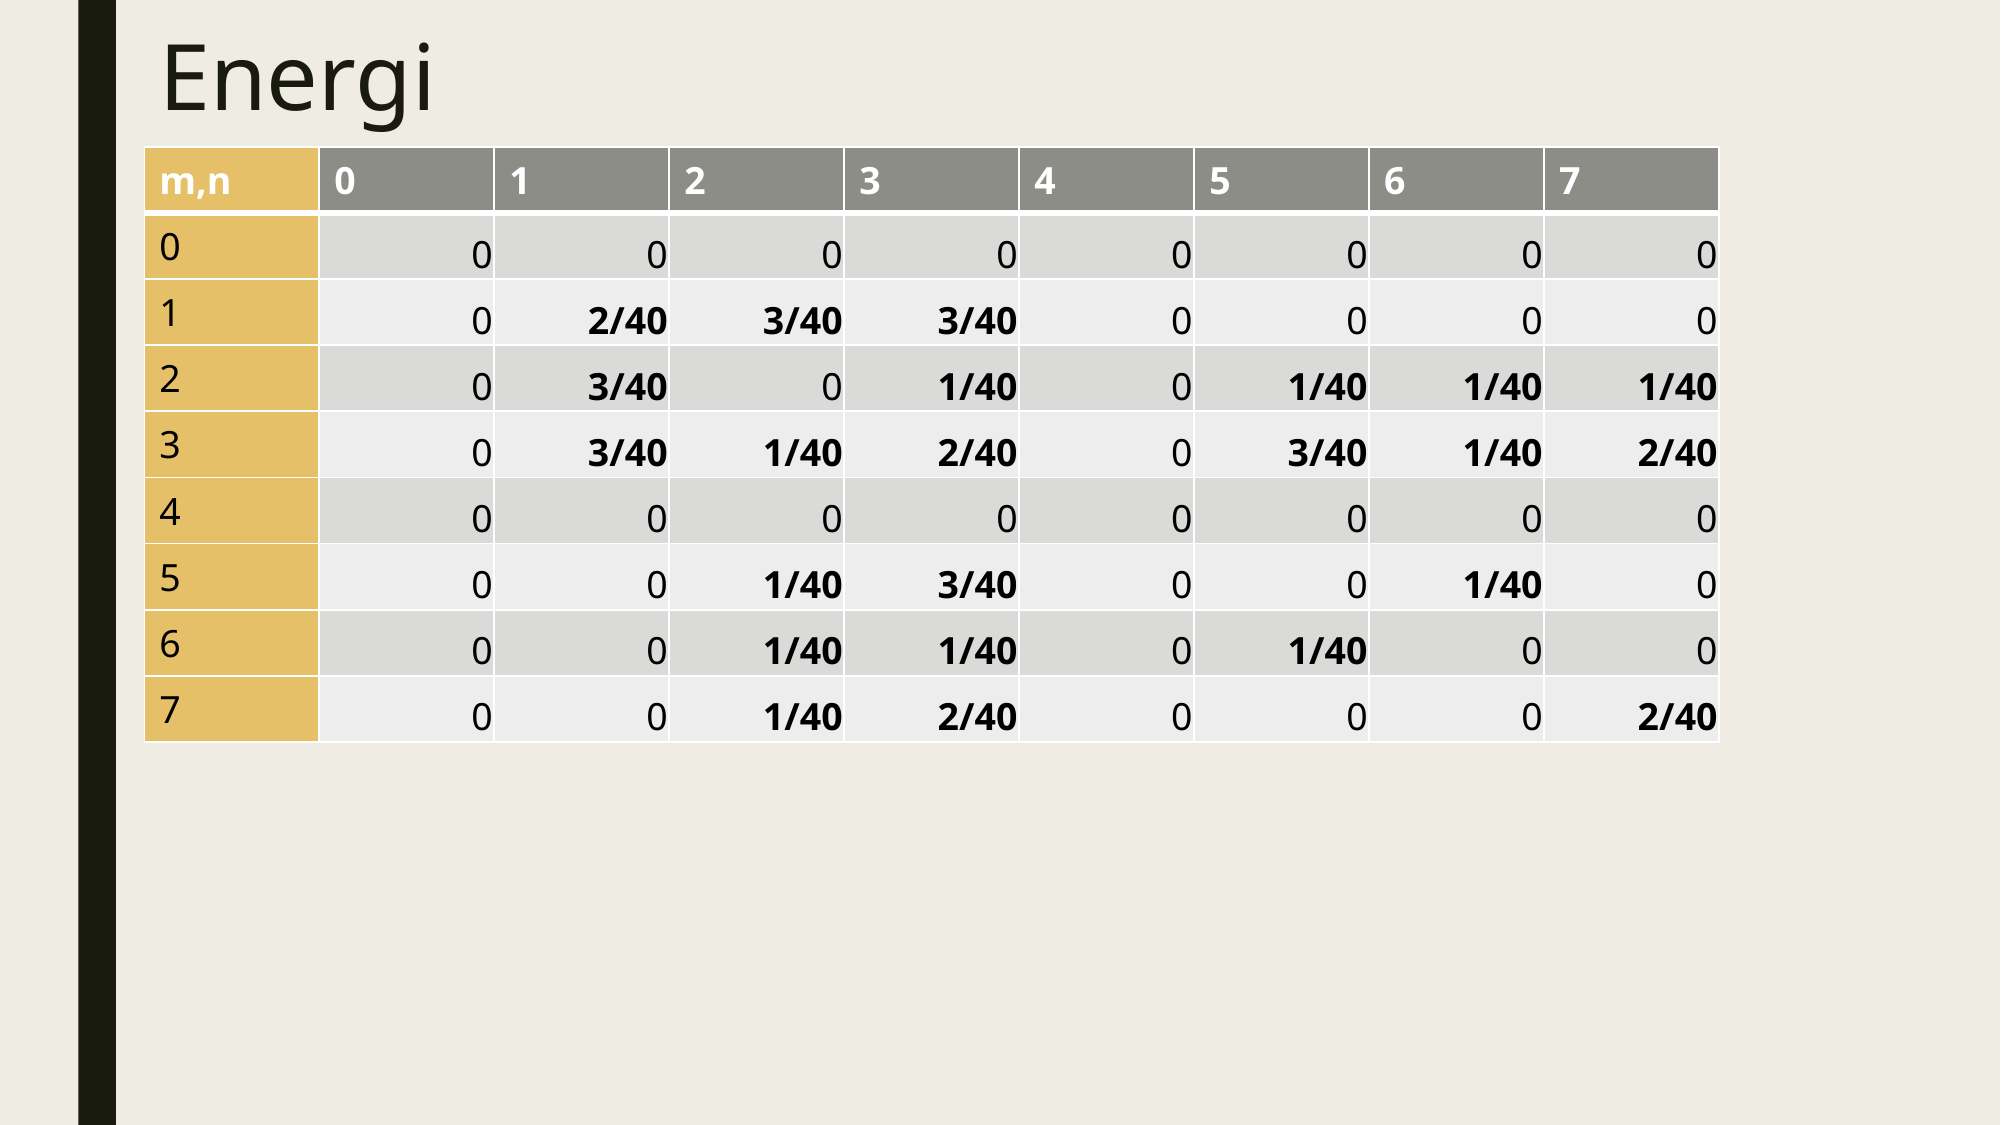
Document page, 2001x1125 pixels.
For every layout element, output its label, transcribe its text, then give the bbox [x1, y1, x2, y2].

table_cell 0 [320, 544, 493, 609]
table_cell 0 [1545, 280, 1718, 344]
table_cell 1/40 [845, 346, 1018, 410]
table_cell 0 [320, 346, 493, 410]
table_cell 0 [1370, 677, 1543, 741]
table_cell 0 [1545, 216, 1718, 278]
table_cell 3 [145, 412, 318, 477]
table_cell 0 [320, 478, 493, 543]
table_cell 0 [1020, 611, 1193, 675]
table_cell 3/40 [670, 280, 843, 344]
table_cell 0 [1195, 478, 1368, 543]
table_cell 0 [670, 216, 843, 278]
table_cell 0 [670, 346, 843, 410]
table_cell 1/40 [1370, 346, 1543, 410]
table_cell 0 [1020, 677, 1193, 741]
table_cell 2/40 [1545, 677, 1718, 741]
table_cell 0 [495, 478, 668, 543]
table_cell 0 [1545, 544, 1718, 609]
table_header m,n [145, 148, 318, 210]
table_header 6 [1370, 148, 1543, 210]
table_cell 0 [320, 412, 493, 477]
table_header 4 [1020, 148, 1193, 210]
table_cell 0 [495, 544, 668, 609]
table_header 3 [845, 148, 1018, 210]
table_header 2 [670, 148, 843, 210]
table_cell 0 [670, 478, 843, 543]
table_cell 3/40 [845, 280, 1018, 344]
table_header 7 [1545, 148, 1718, 210]
table_cell 0 [495, 216, 668, 278]
table_cell 0 [1195, 280, 1368, 344]
table_cell 0 [1195, 677, 1368, 741]
table_cell 1/40 [670, 544, 843, 609]
table_cell 1/40 [1195, 346, 1368, 410]
table_cell 1 [145, 280, 318, 344]
table_cell 1/40 [1195, 611, 1368, 675]
table_cell 2/40 [495, 280, 668, 344]
table_cell 0 [1545, 478, 1718, 543]
table_cell 3/40 [495, 412, 668, 477]
table_cell 0 [320, 611, 493, 675]
table_cell 2 [145, 346, 318, 410]
table_cell 0 [495, 611, 668, 675]
table_cell 0 [145, 216, 318, 278]
table_cell 0 [1020, 478, 1193, 543]
table_cell 3/40 [1195, 412, 1368, 477]
title Energi [144, 25, 1720, 146]
table_cell 0 [495, 677, 668, 741]
table_cell 0 [845, 216, 1018, 278]
table_cell 0 [1020, 346, 1193, 410]
table_cell 1/40 [1545, 346, 1718, 410]
table_cell 3/40 [495, 346, 668, 410]
table_header 1 [495, 148, 668, 210]
table_cell 1/40 [670, 611, 843, 675]
table_cell 0 [1370, 611, 1543, 675]
table_cell 0 [1020, 216, 1193, 278]
table_cell 0 [320, 280, 493, 344]
table_cell 7 [145, 677, 318, 741]
table_cell 4 [145, 478, 318, 543]
table_cell 0 [1370, 478, 1543, 543]
table_cell 1/40 [1370, 412, 1543, 477]
table_cell 0 [1020, 544, 1193, 609]
table_header 0 [320, 148, 493, 210]
table_cell 6 [145, 611, 318, 675]
table_cell 0 [1020, 280, 1193, 344]
table_cell 2/40 [845, 677, 1018, 741]
table_cell 1/40 [1370, 544, 1543, 609]
table_cell 0 [1545, 611, 1718, 675]
table_cell 0 [1370, 216, 1543, 278]
table_cell 2/40 [1545, 412, 1718, 477]
table_cell 0 [845, 478, 1018, 543]
table_cell 0 [1195, 216, 1368, 278]
table_cell 0 [1195, 544, 1368, 609]
table_cell 2/40 [845, 412, 1018, 477]
table_header 5 [1195, 148, 1368, 210]
table_cell 0 [1370, 280, 1543, 344]
table_cell 0 [320, 216, 493, 278]
table_cell 1/40 [845, 611, 1018, 675]
table_cell 5 [145, 544, 318, 609]
table_cell 0 [1020, 412, 1193, 477]
table_cell 3/40 [845, 544, 1018, 609]
table_cell 1/40 [670, 412, 843, 477]
table_cell 0 [320, 677, 493, 741]
table_cell 1/40 [670, 677, 843, 741]
